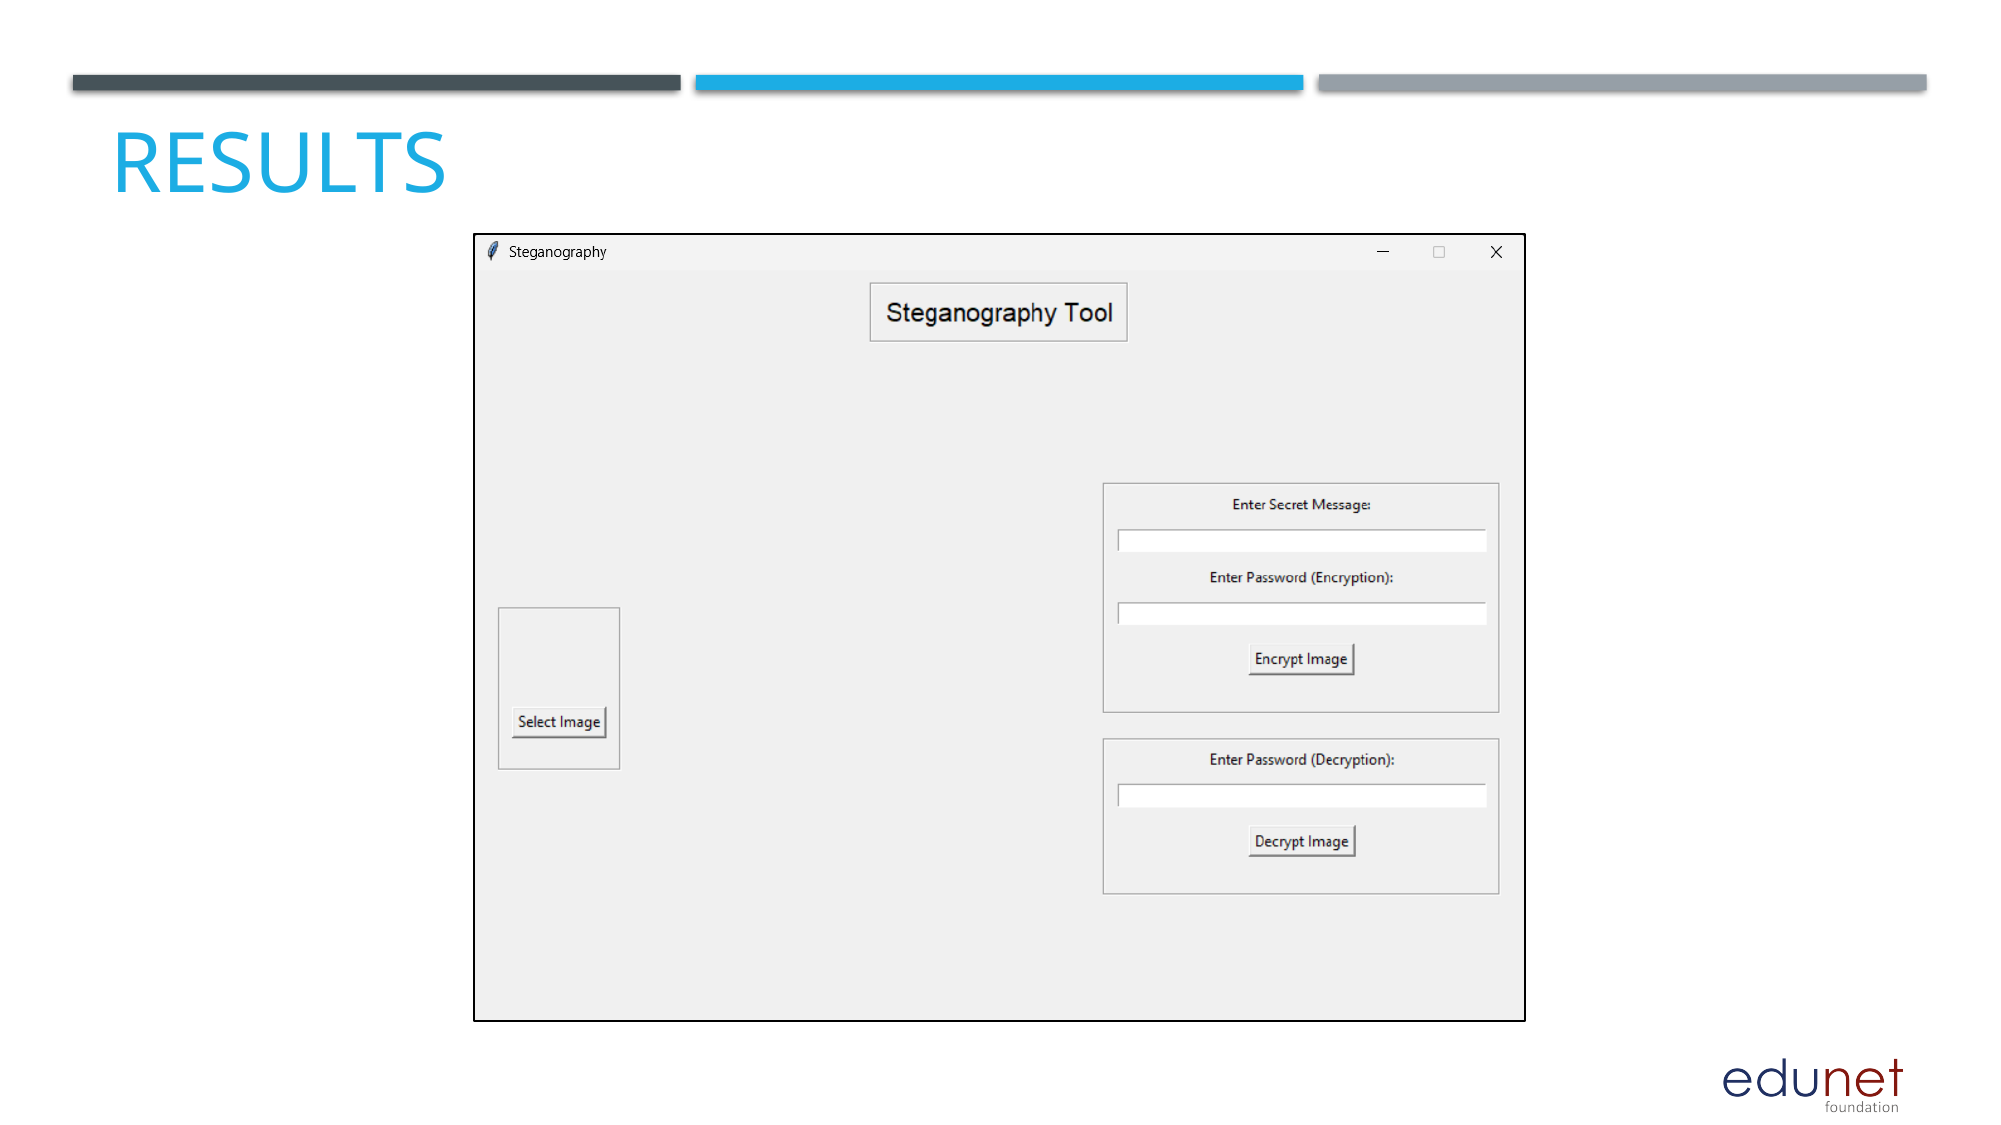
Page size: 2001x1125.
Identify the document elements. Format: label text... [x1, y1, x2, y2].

picture [1719, 1056, 1905, 1116]
title Results [95, 115, 1905, 203]
picture [474, 234, 1525, 1021]
